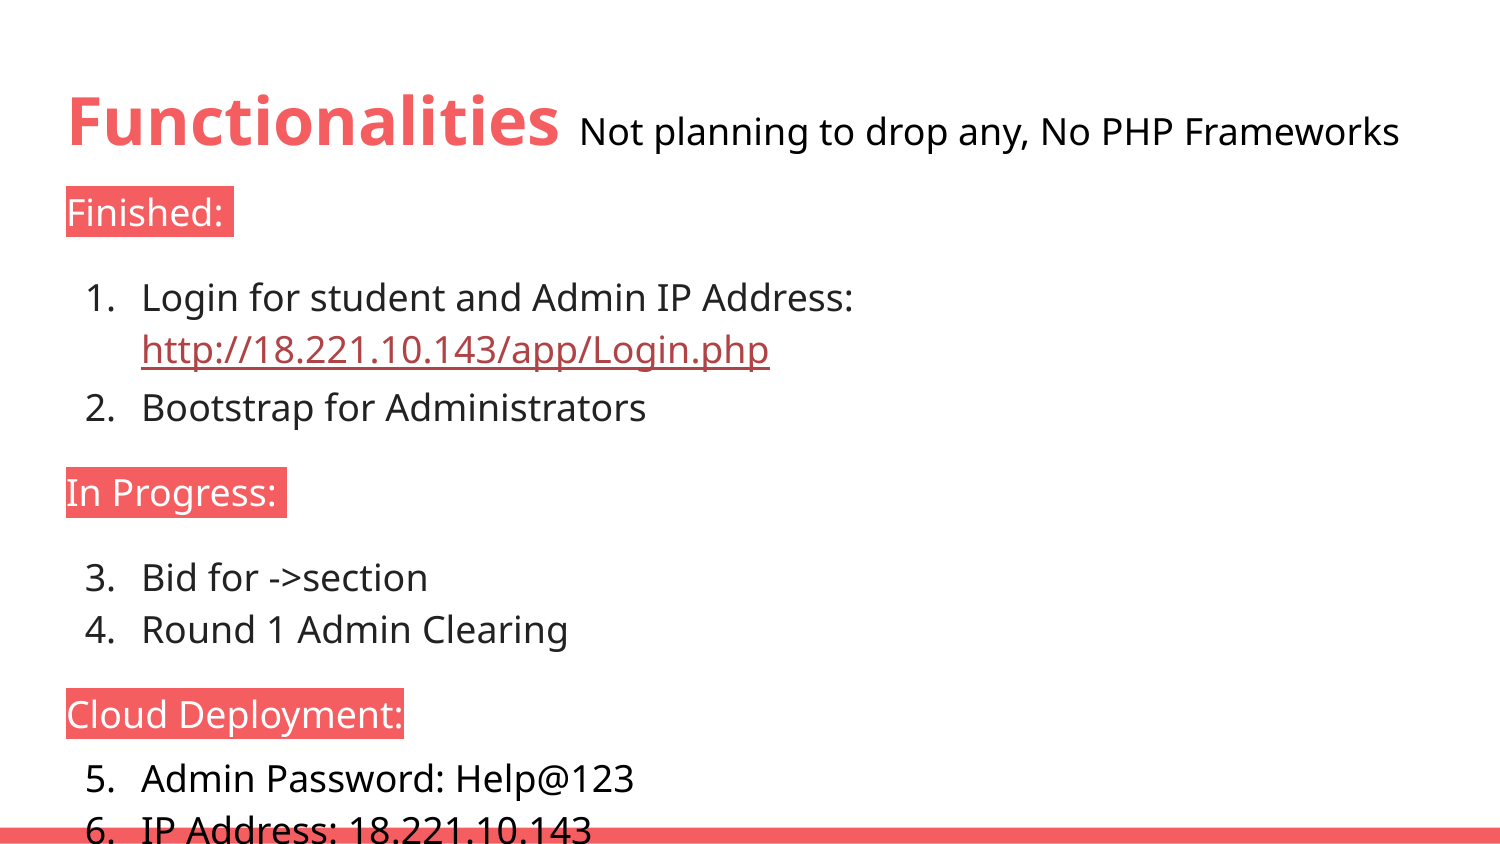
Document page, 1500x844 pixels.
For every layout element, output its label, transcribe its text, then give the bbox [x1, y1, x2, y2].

title Functionalities Not planning to drop any, No PHP Frameworks [51, 64, 1449, 166]
list Finished: Login for student and Admin IP Address: http://18.221.10.143/app/Login.php Bootstrap for Administrators In Progress: Bid for ->section Round 1 Admin Clearing Cloud Deployment: Admin Password: Help@123 IP Address: 18.221.10.143 [51, 166, 1449, 728]
